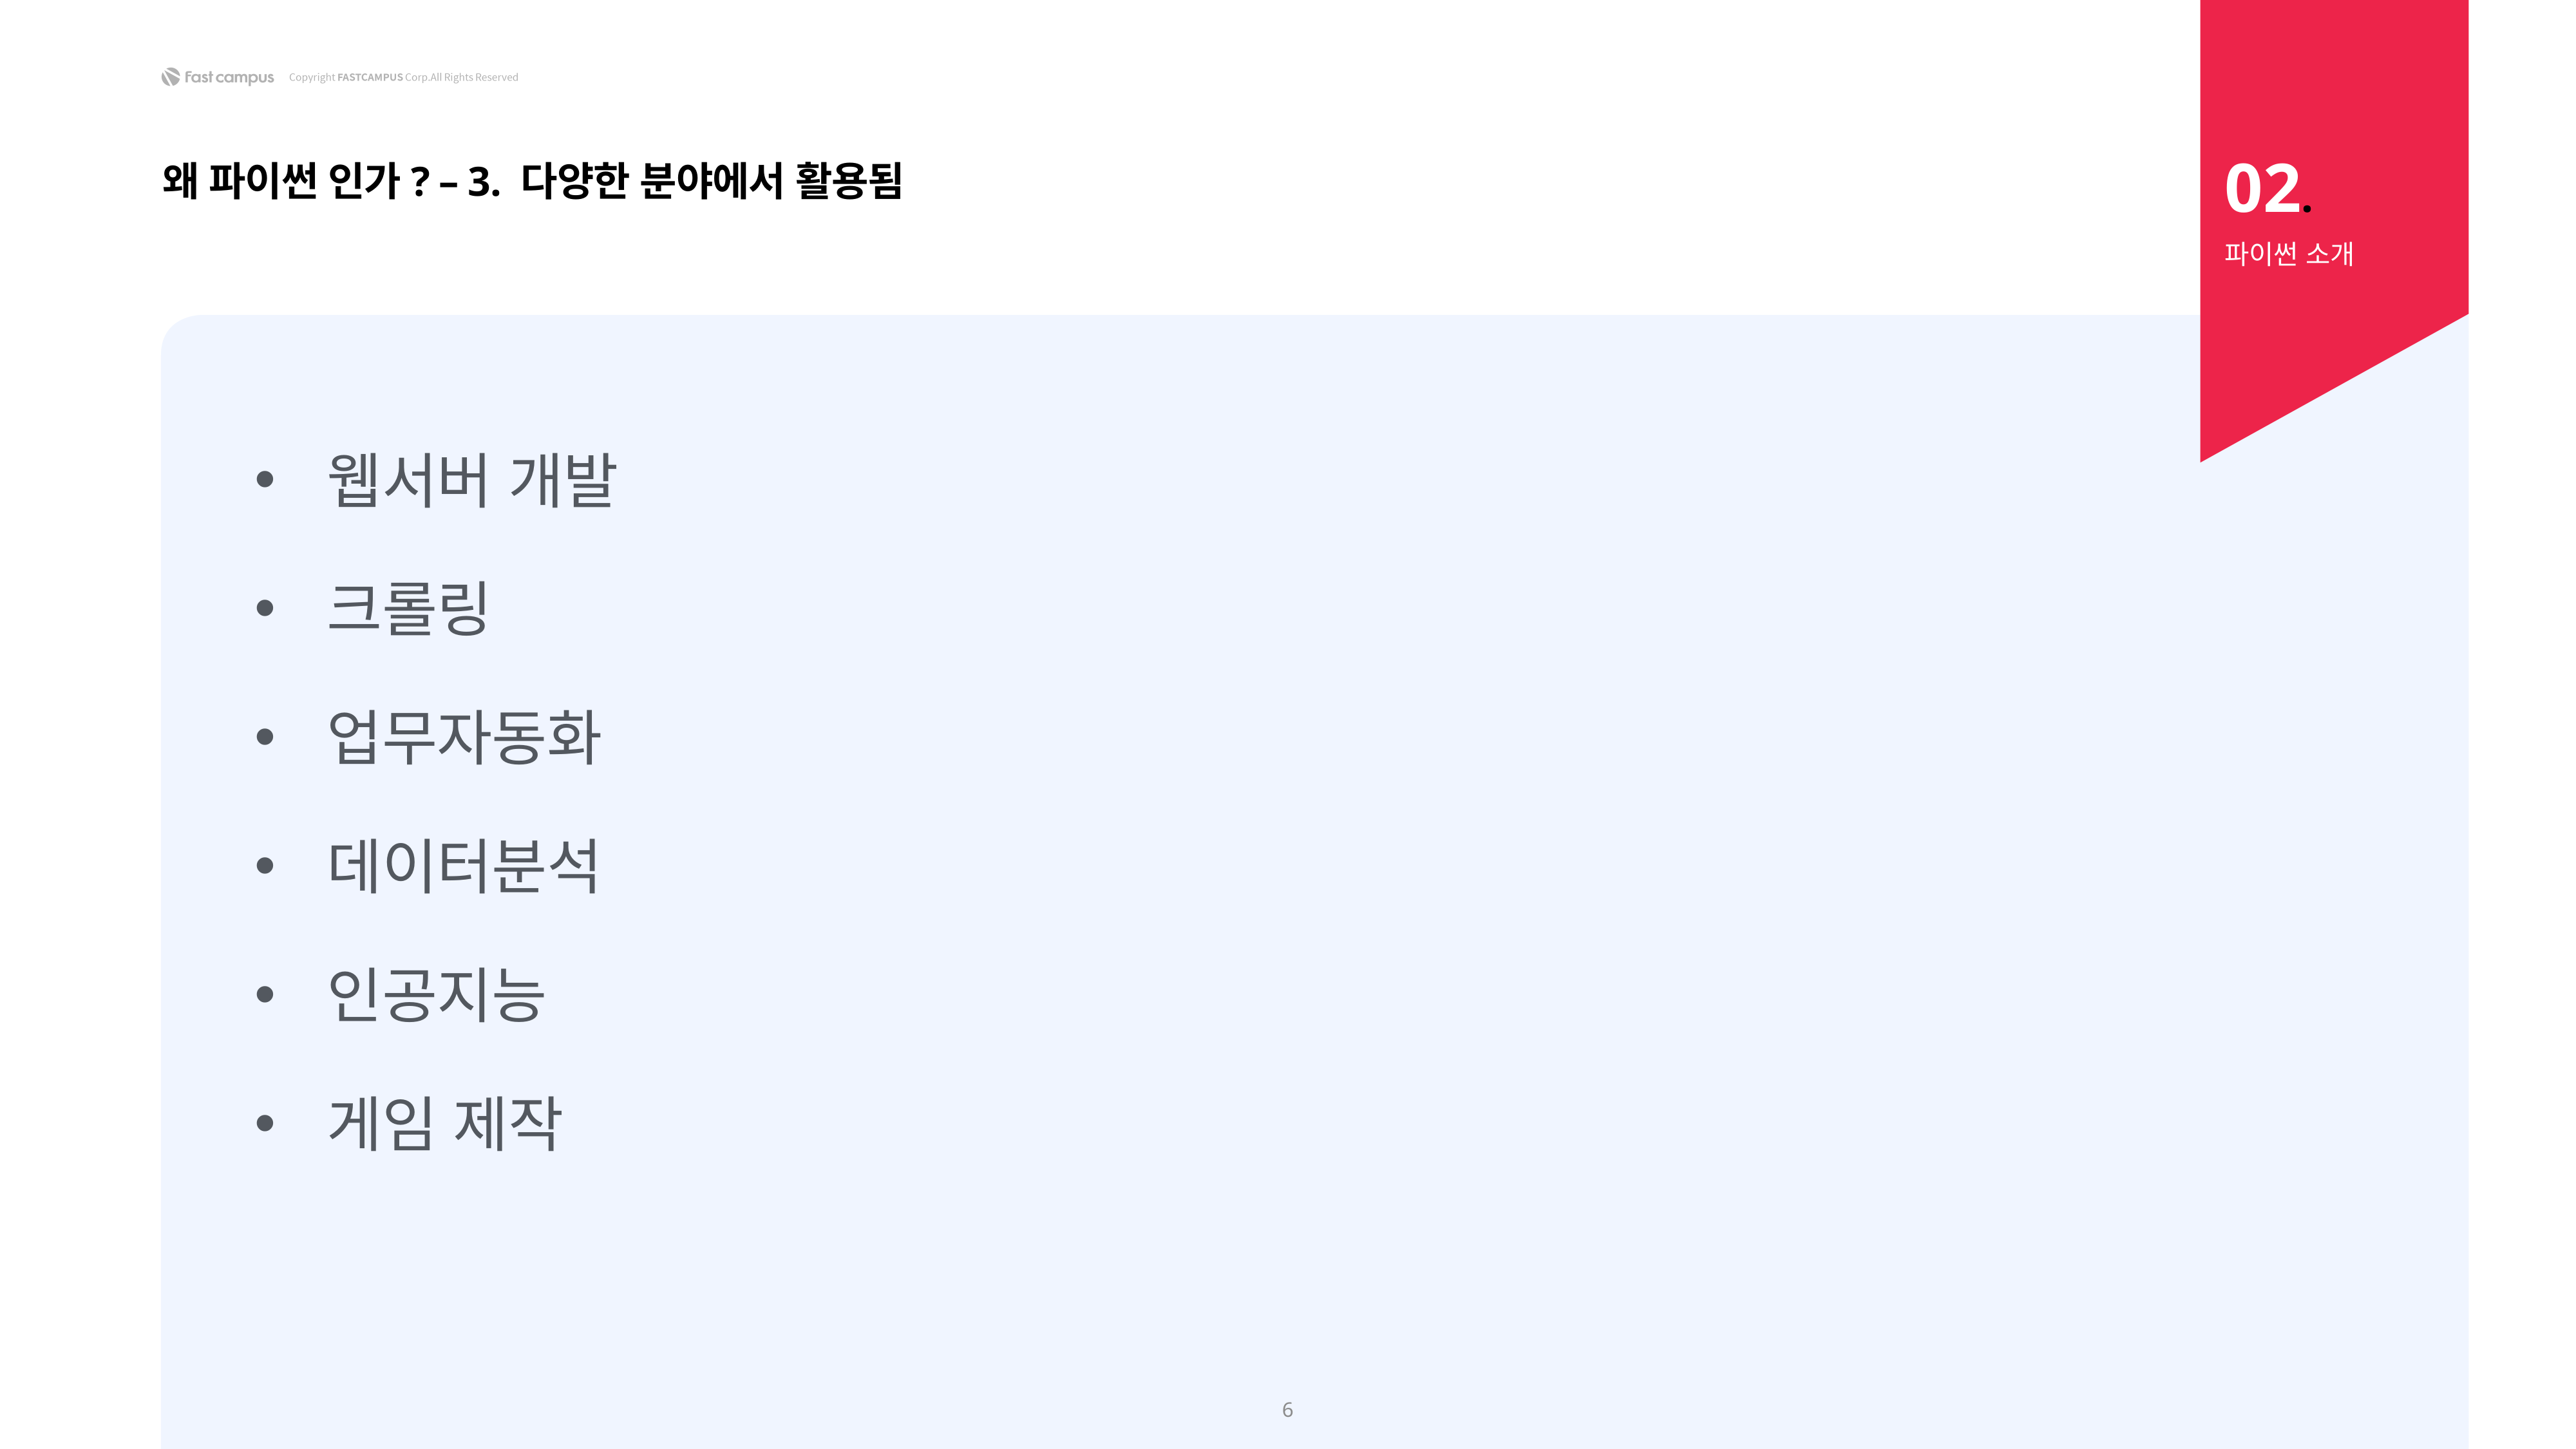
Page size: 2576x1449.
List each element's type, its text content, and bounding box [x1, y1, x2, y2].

text_box 02. [2200, 148, 2469, 232]
text_box 웹서버 개발 크롤링 업무자동화 데이터분석 인공지능 게임 제작 [253, 404, 2034, 1160]
picture [0, 0, 2576, 1449]
text_box 파이썬 소개 [2200, 232, 2469, 276]
slide_number 6 [998, 1372, 1578, 1449]
text_box 왜 파이썬 인가? – 3. 다양한 분야에서 활용됨 [160, 154, 1136, 205]
